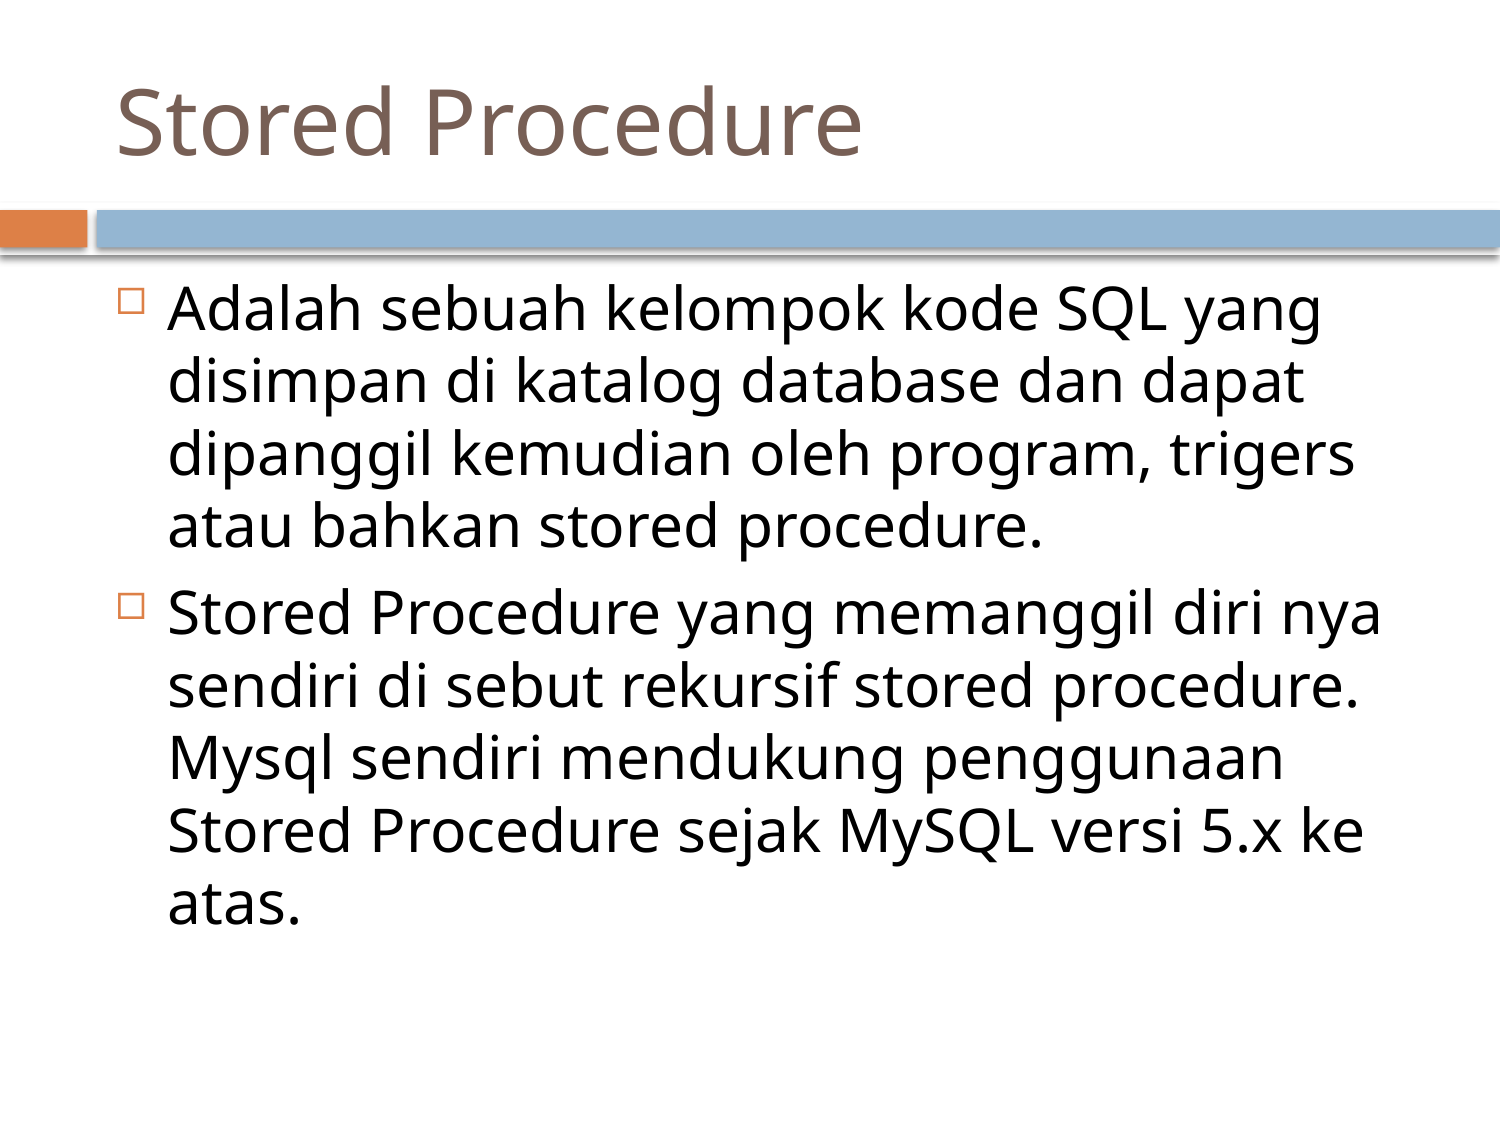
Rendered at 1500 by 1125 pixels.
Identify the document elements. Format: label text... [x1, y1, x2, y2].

title Stored Procedure [100, 37, 1438, 200]
list Adalah sebuah kelompok kode SQL yang disimpan di katalog database dan dapat dipanggil kemudian oleh program, trigers atau bahkan stored procedure. Stored Procedure yang memanggil diri nya sendiri di sebut rekursif stored procedure. Mysql sendiri mendukung penggunaan Stored Procedure sejak MySQL versi 5.x ke atas. [100, 262, 1438, 1000]
